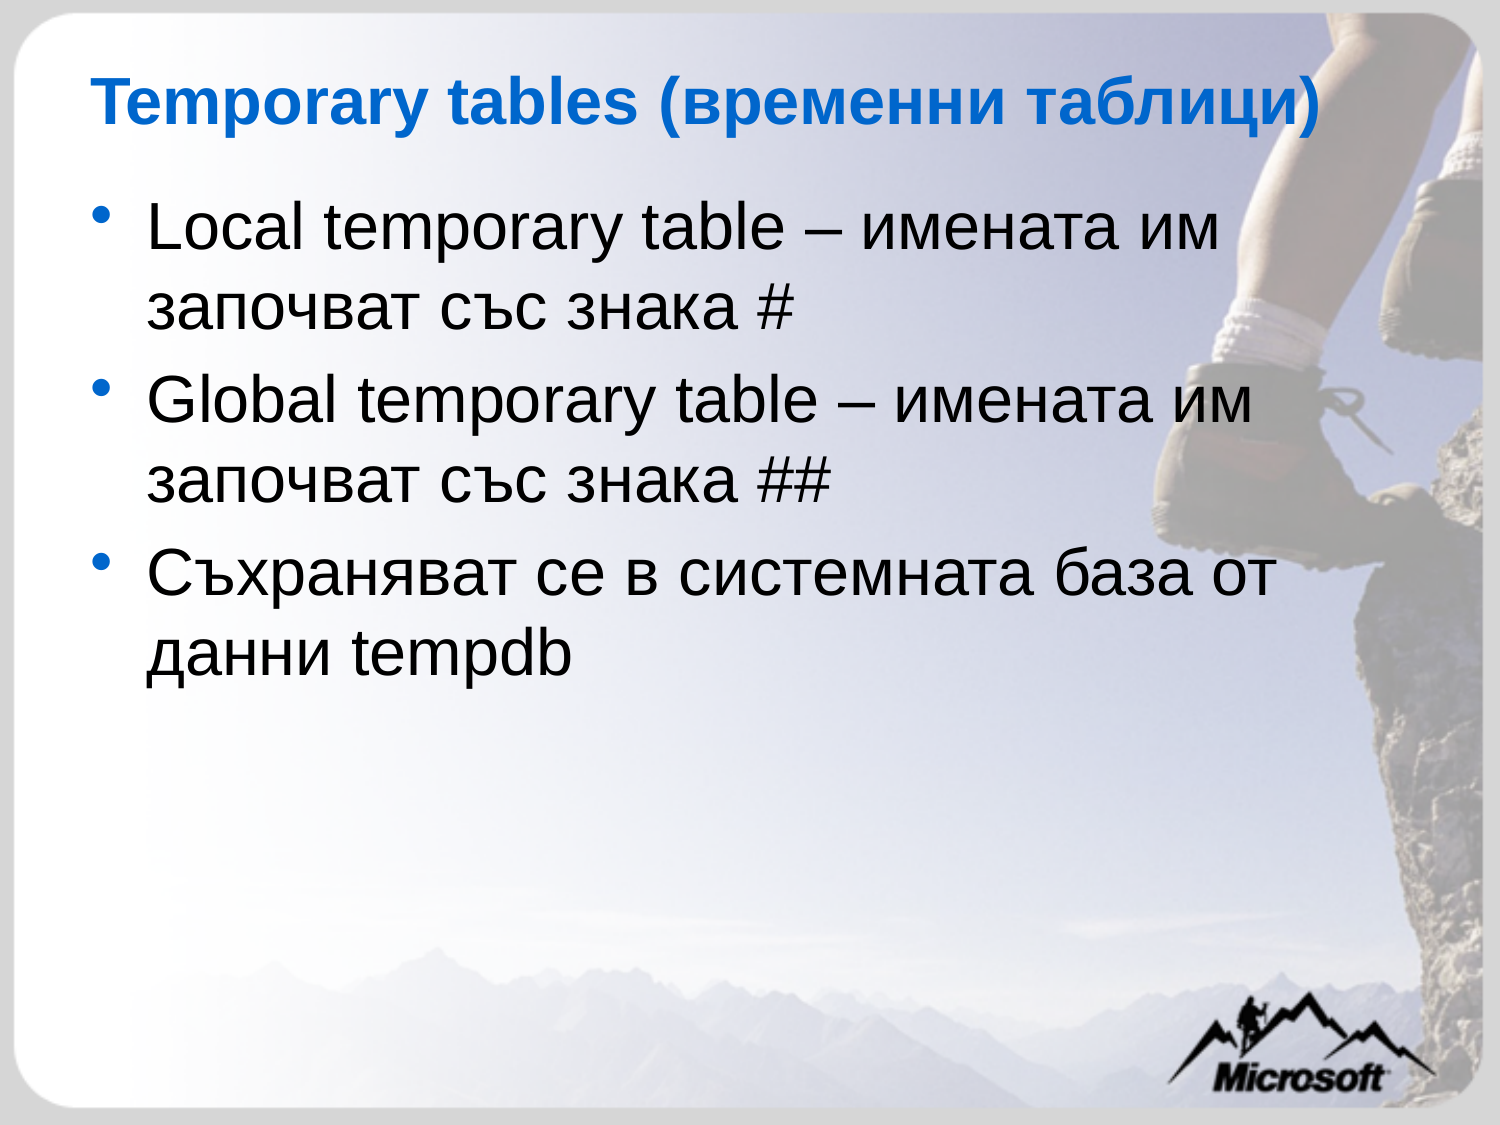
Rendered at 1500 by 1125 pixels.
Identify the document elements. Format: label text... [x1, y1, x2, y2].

title Temporary tables (временни таблици) [75, 45, 1425, 150]
list Local temporary table – имената им започват със знака # Global temporary table – имената им започват със знака ## Съхраняват се в системната база от данни tempdb [75, 174, 1425, 1000]
picture [0, 0, 1500, 1125]
